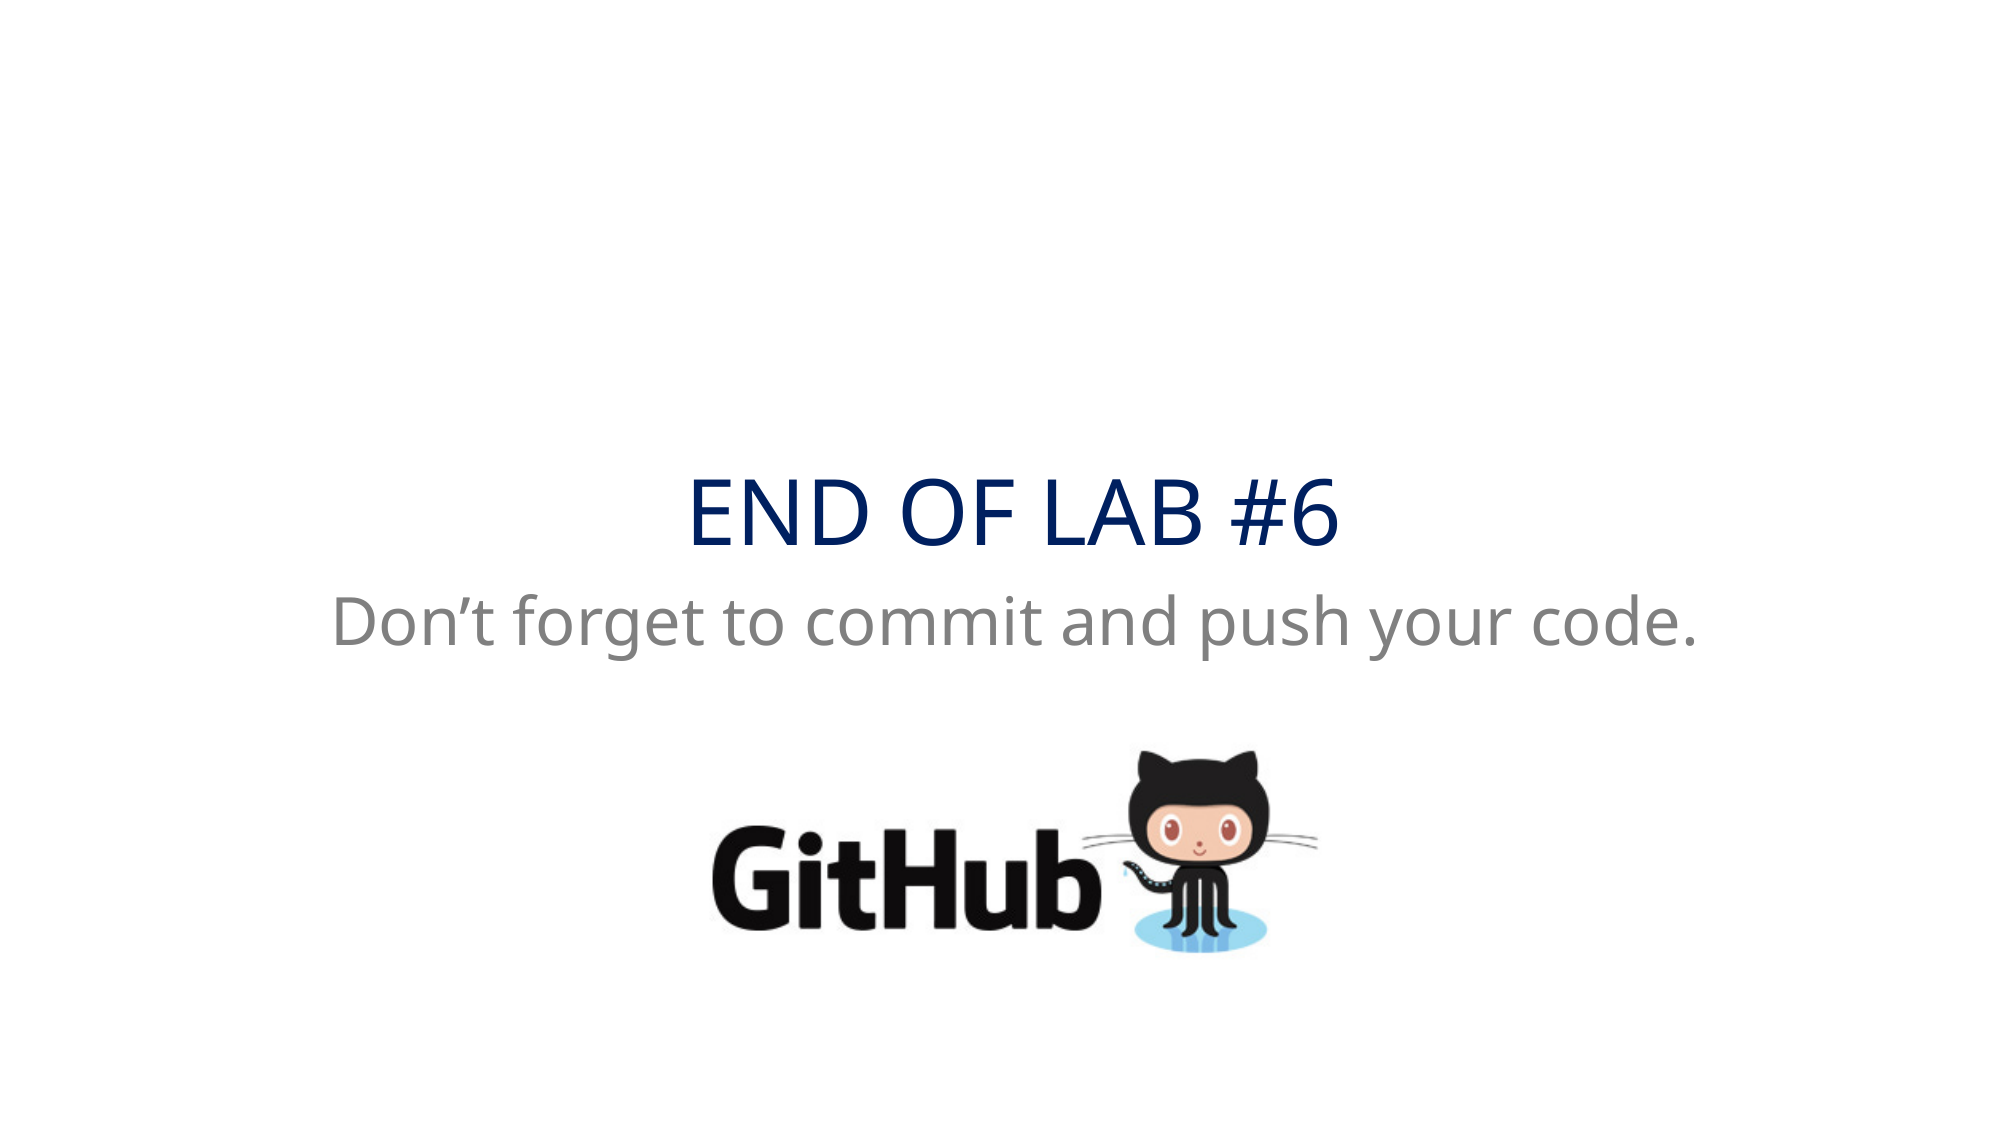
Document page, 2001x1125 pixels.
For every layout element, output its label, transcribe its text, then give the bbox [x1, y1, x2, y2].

text_box Don’t forget to commit and push your code. [315, 571, 1716, 666]
title END OF LAB #6 [670, 407, 2000, 625]
picture [697, 667, 1334, 1039]
